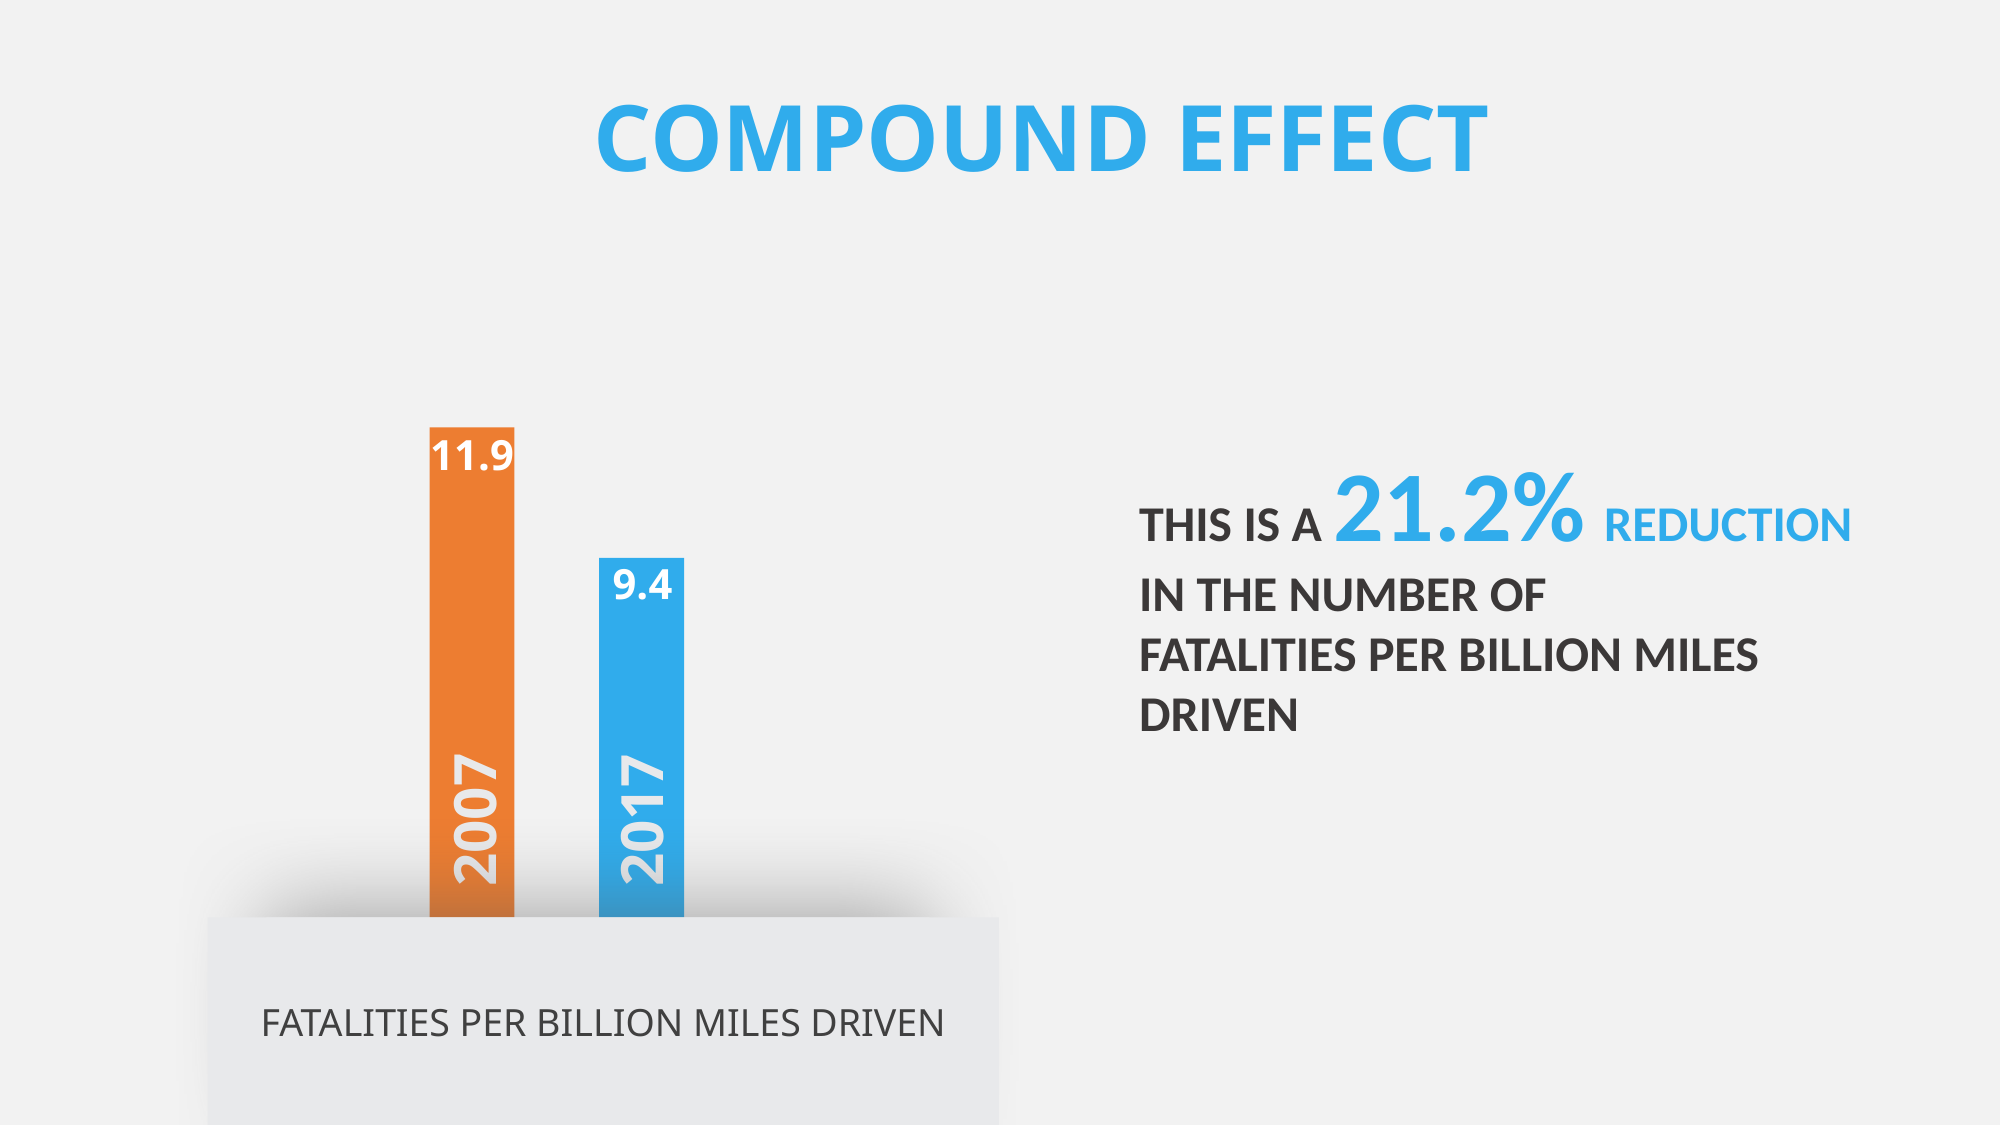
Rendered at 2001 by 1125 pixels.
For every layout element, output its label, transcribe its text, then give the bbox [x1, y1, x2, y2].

text_box 9.4 [586, 550, 699, 616]
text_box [360, 71, 1724, 216]
text_box [429, 486, 516, 845]
text_box THIS IS A 21.2% REDUCTION IN THE NUMBER OF FATALITIES PER BILLION MILES DRIVEN [1124, 434, 1899, 749]
text_box FATALITIES PER BILLION MILES DRIVEN [207, 916, 1000, 1125]
text_box [598, 616, 685, 845]
text_box 2007 [430, 573, 516, 845]
text_box 11.9 [402, 421, 542, 486]
text_box 2017 [597, 678, 683, 845]
